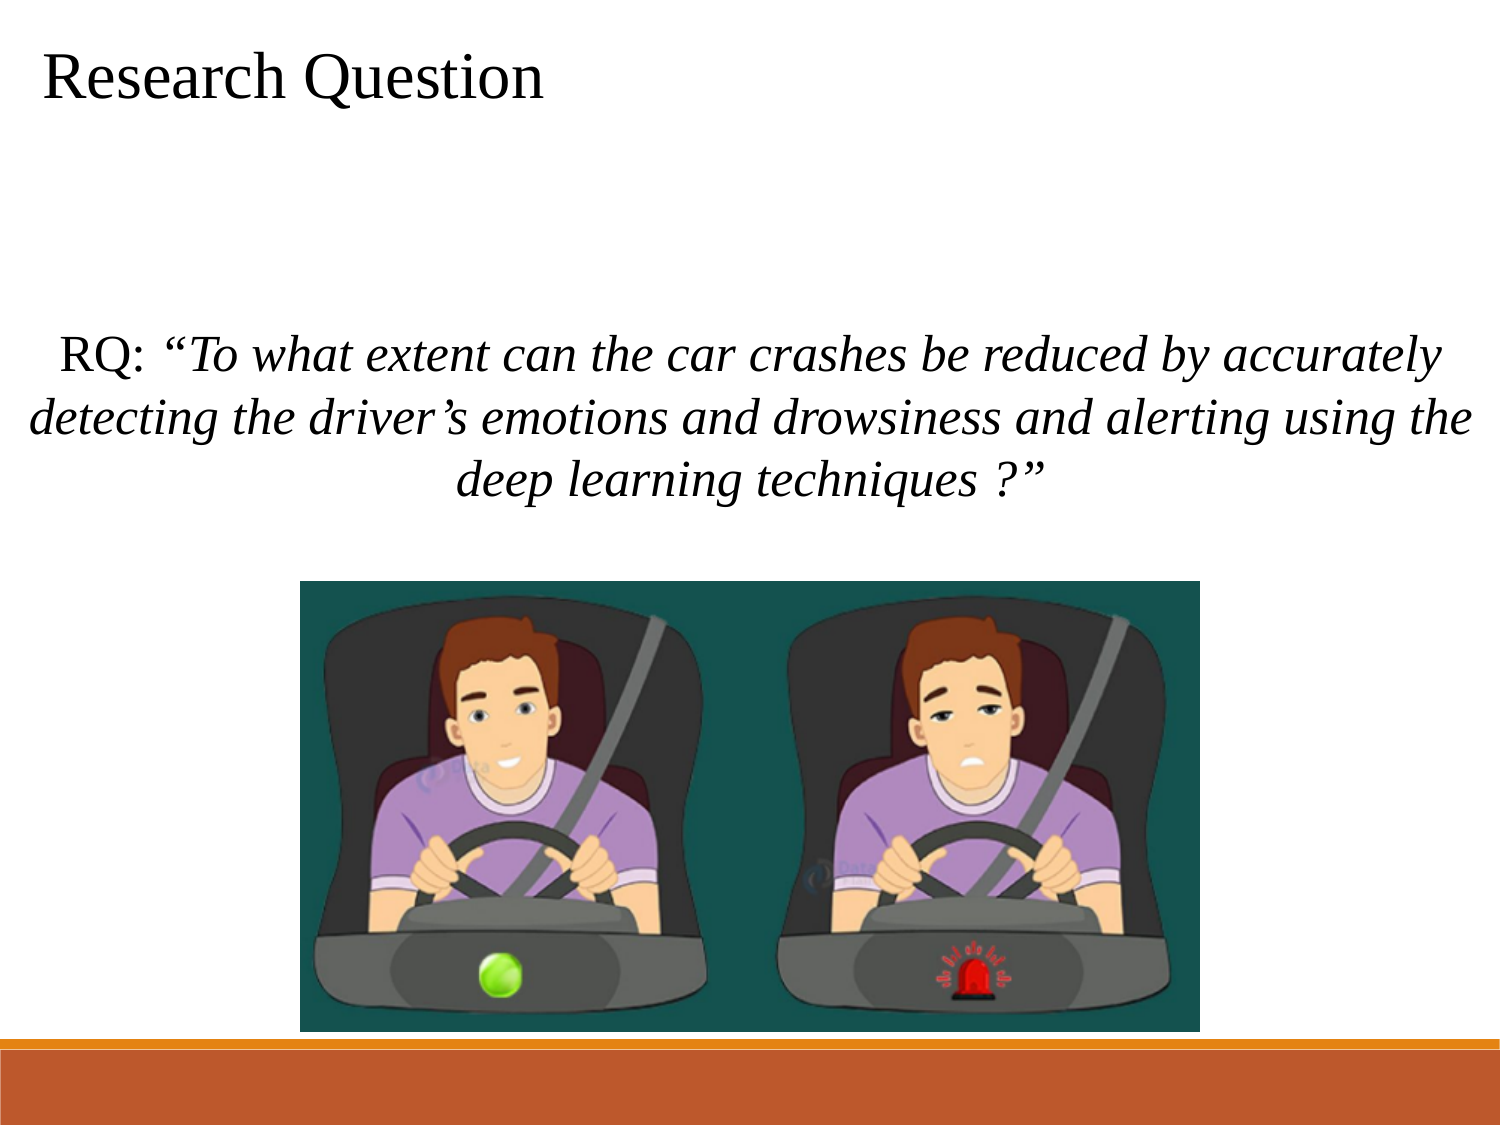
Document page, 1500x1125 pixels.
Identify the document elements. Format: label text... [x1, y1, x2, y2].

text_box RQ: “To what extent can the car crashes be reduced by accurately detecting the driver’s emotions and drowsiness and alerting using the deep learning techniques ?” [1, 187, 1500, 578]
picture [299, 580, 1201, 1032]
text_box Research Question [27, 24, 1500, 119]
